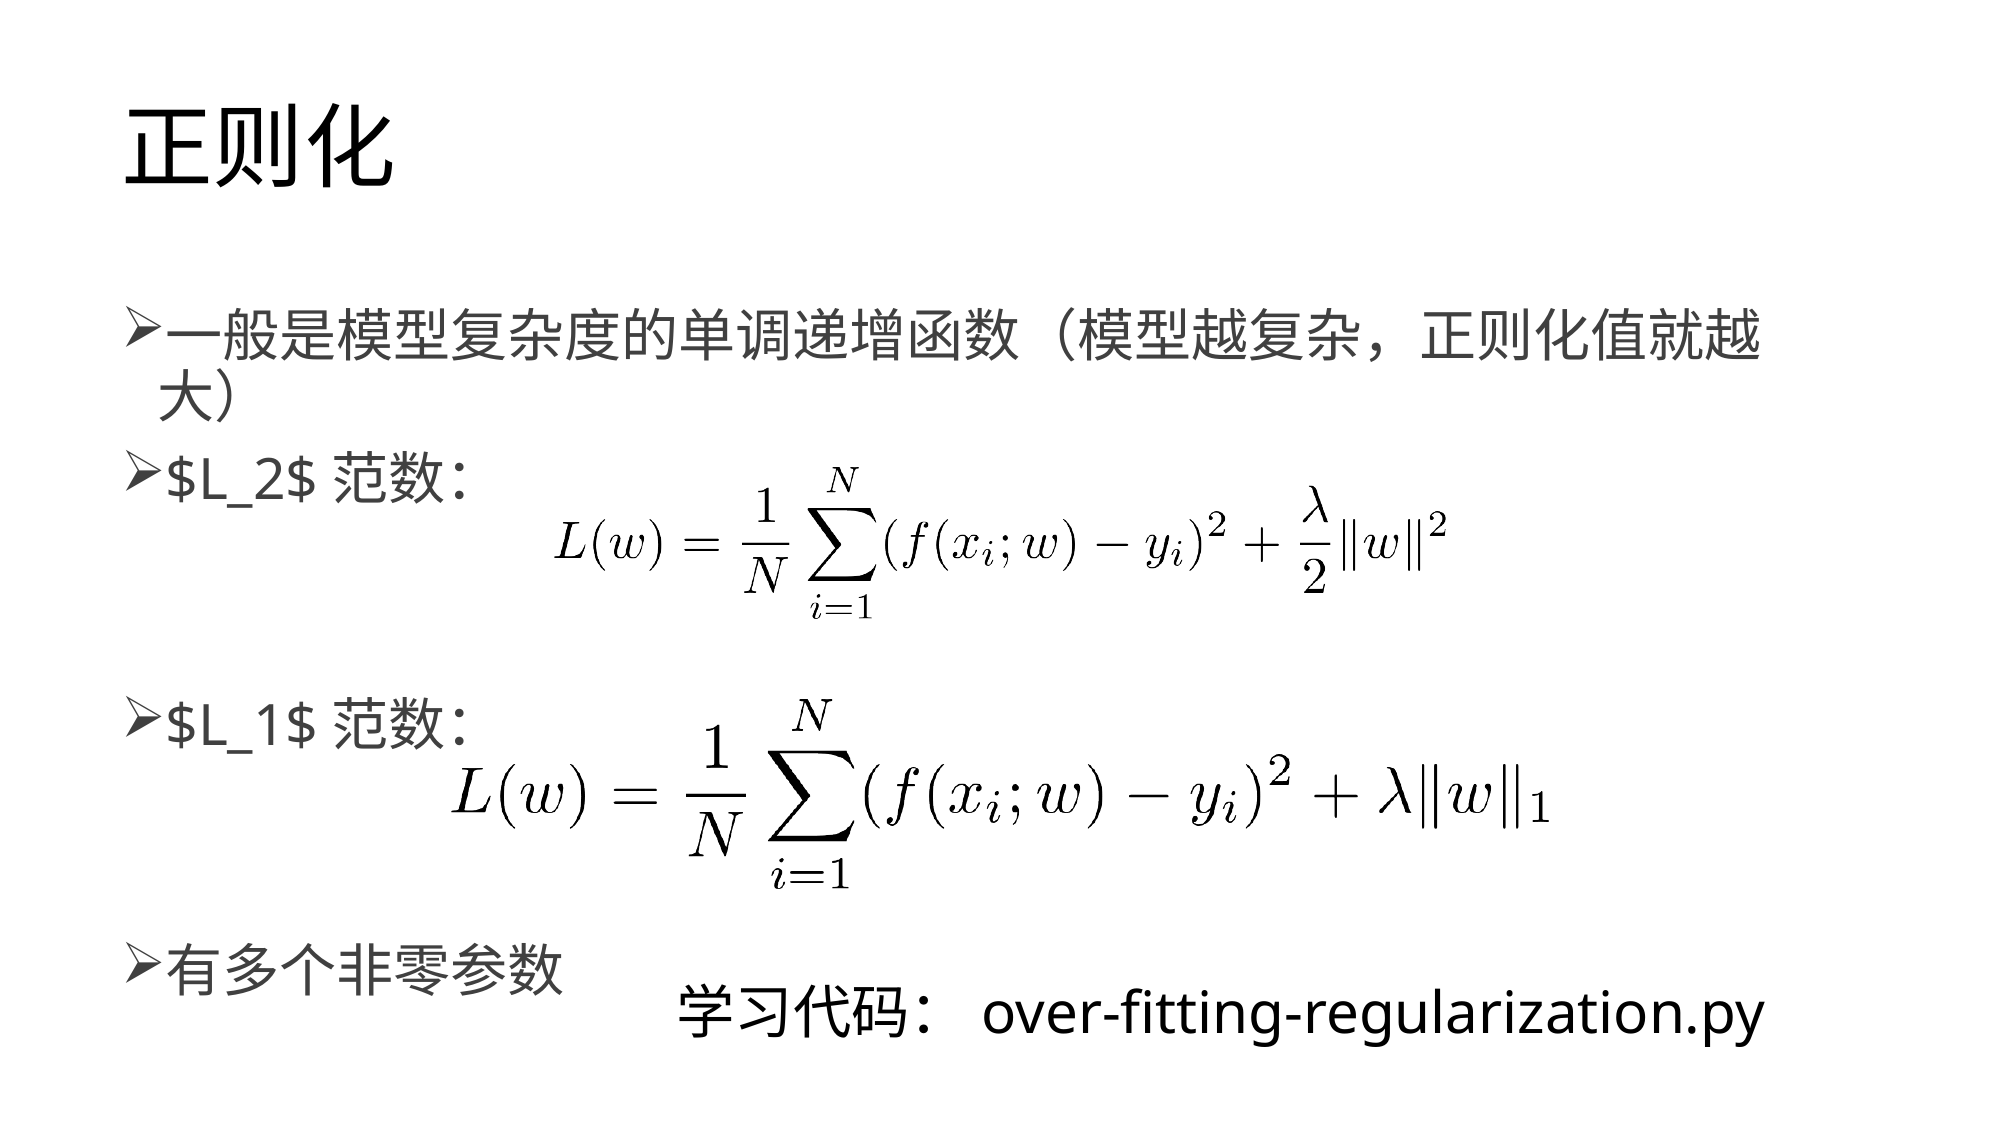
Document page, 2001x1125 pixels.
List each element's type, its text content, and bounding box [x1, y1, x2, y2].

list 一般是模型复杂度的单调递增函数（模型越复杂，正则化值就越大） $L_2$范数： $L_1$范数： 有多个非零参数 [106, 299, 1832, 1014]
title 正则化 [106, 42, 1832, 260]
picture [554, 467, 1446, 620]
text_box 学习代码：over-fitting-regularization.py [661, 968, 1780, 1054]
picture [451, 699, 1549, 889]
